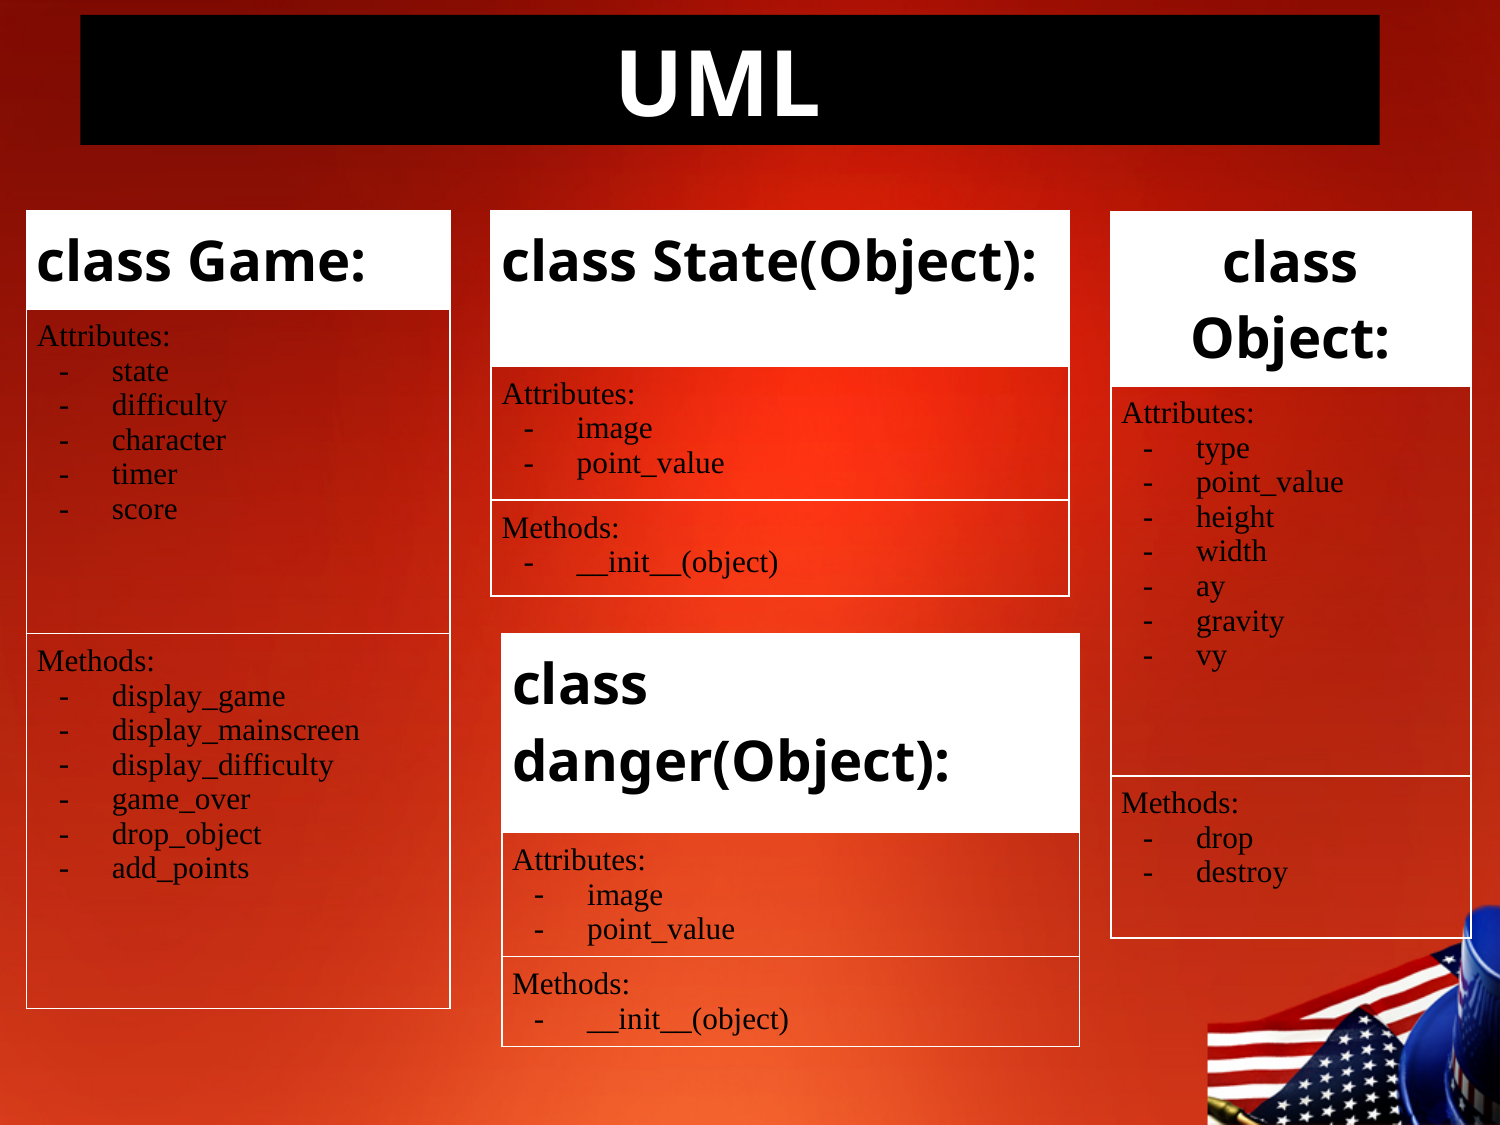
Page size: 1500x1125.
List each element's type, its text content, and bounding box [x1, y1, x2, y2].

table_cell Attributes: image point_value [503, 833, 1079, 956]
title UML [80, 14, 1380, 145]
table_cell Attributes: type point_value height width ay gravity vy [1112, 387, 1470, 775]
table_header class State(Object): [492, 211, 1068, 365]
table_header class Object: [1112, 212, 1470, 385]
picture [0, 0, 1500, 1125]
table_header class Game: [27, 211, 449, 308]
table_cell Methods: __init__(object) [503, 957, 1079, 1046]
table_cell Attributes: state difficulty character timer score [27, 310, 449, 633]
table_cell Methods: display_game display_mainscreen display_difficulty game_over drop_object add_points [27, 634, 449, 1008]
table_cell Methods: __init__(object) [492, 501, 1068, 595]
table_cell Attributes: image point_value [492, 367, 1068, 499]
table_header class danger(Object): [503, 634, 1079, 831]
table_cell Methods: drop destroy [1112, 777, 1470, 937]
